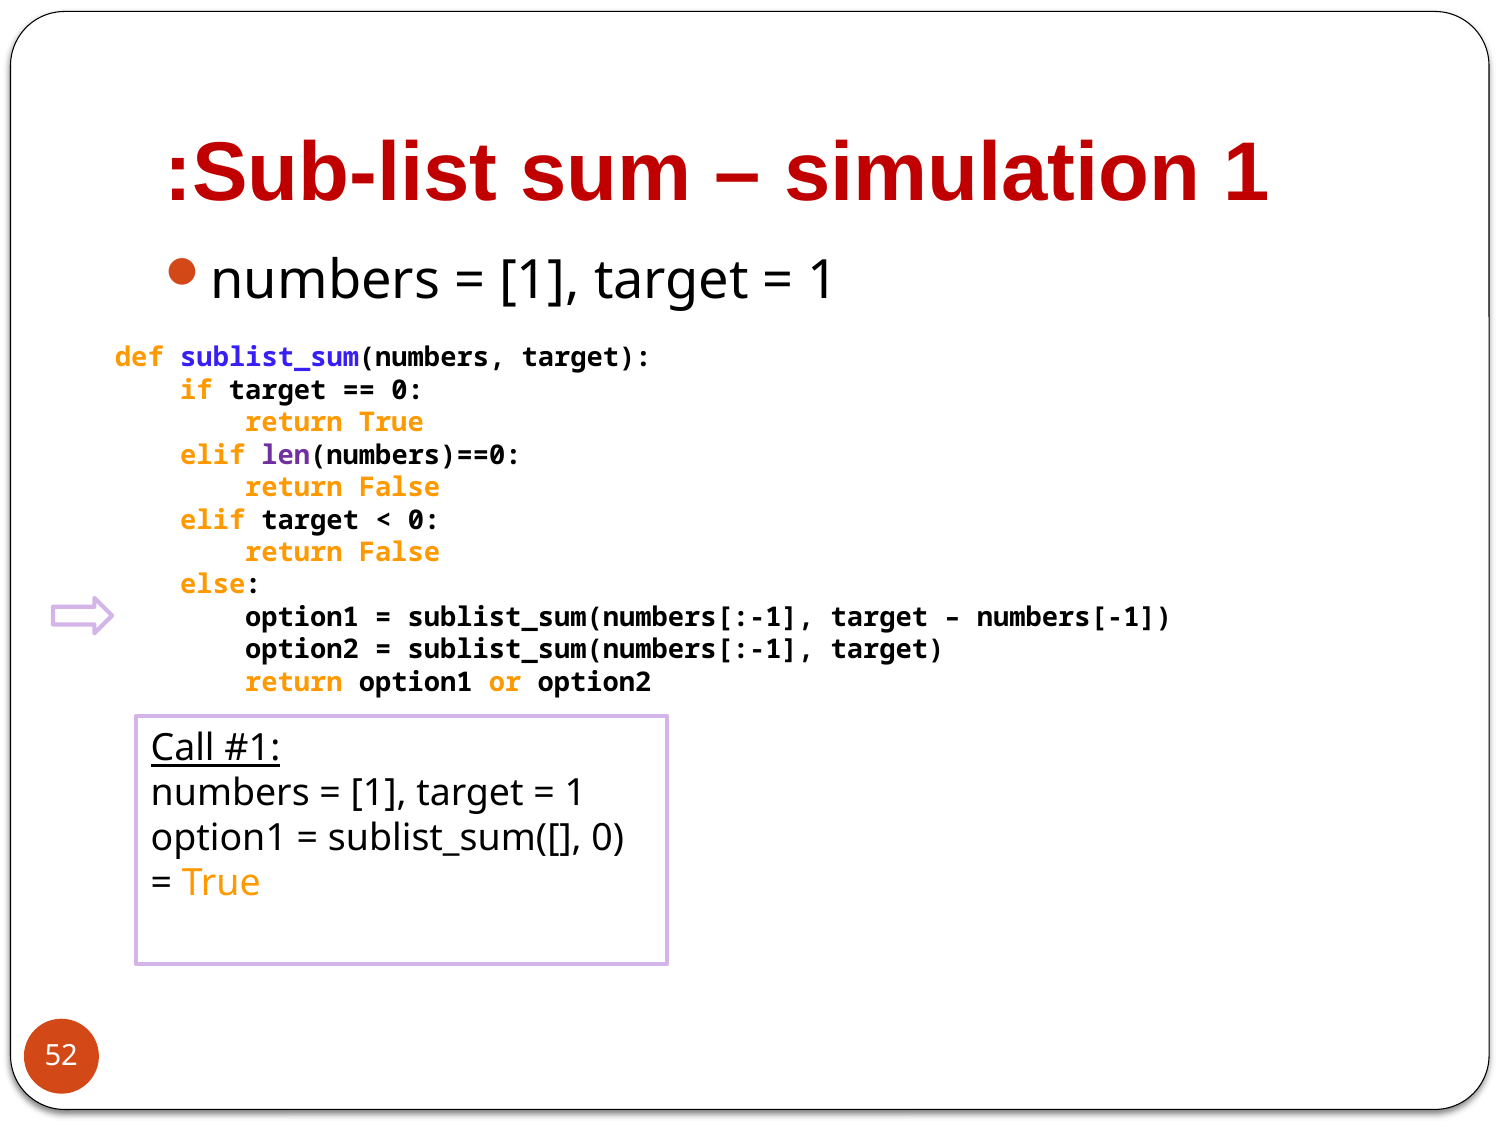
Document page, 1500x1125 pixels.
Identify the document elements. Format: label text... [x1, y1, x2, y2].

slide_number 52 [23, 1018, 99, 1094]
text_box Call #1: numbers = [1], target = 1 option1 = sublist_sum([], 0) = True [135, 715, 668, 965]
text_box [51, 596, 100, 635]
text_box def sublist_sum(numbers, target): if target == 0: return True elif len(numbers)==0: return False elif target < 0: return False else: option1 = sublist_sum(numbers[:-1], target – numbers[-1]) option2 = sublist_sum(numbers[:-1], target) return option1 or option2 [100, 332, 1211, 705]
list numbers = [1], target = 1 [150, 237, 1425, 988]
title Sub-list sum – simulation 1: [150, 45, 1425, 233]
